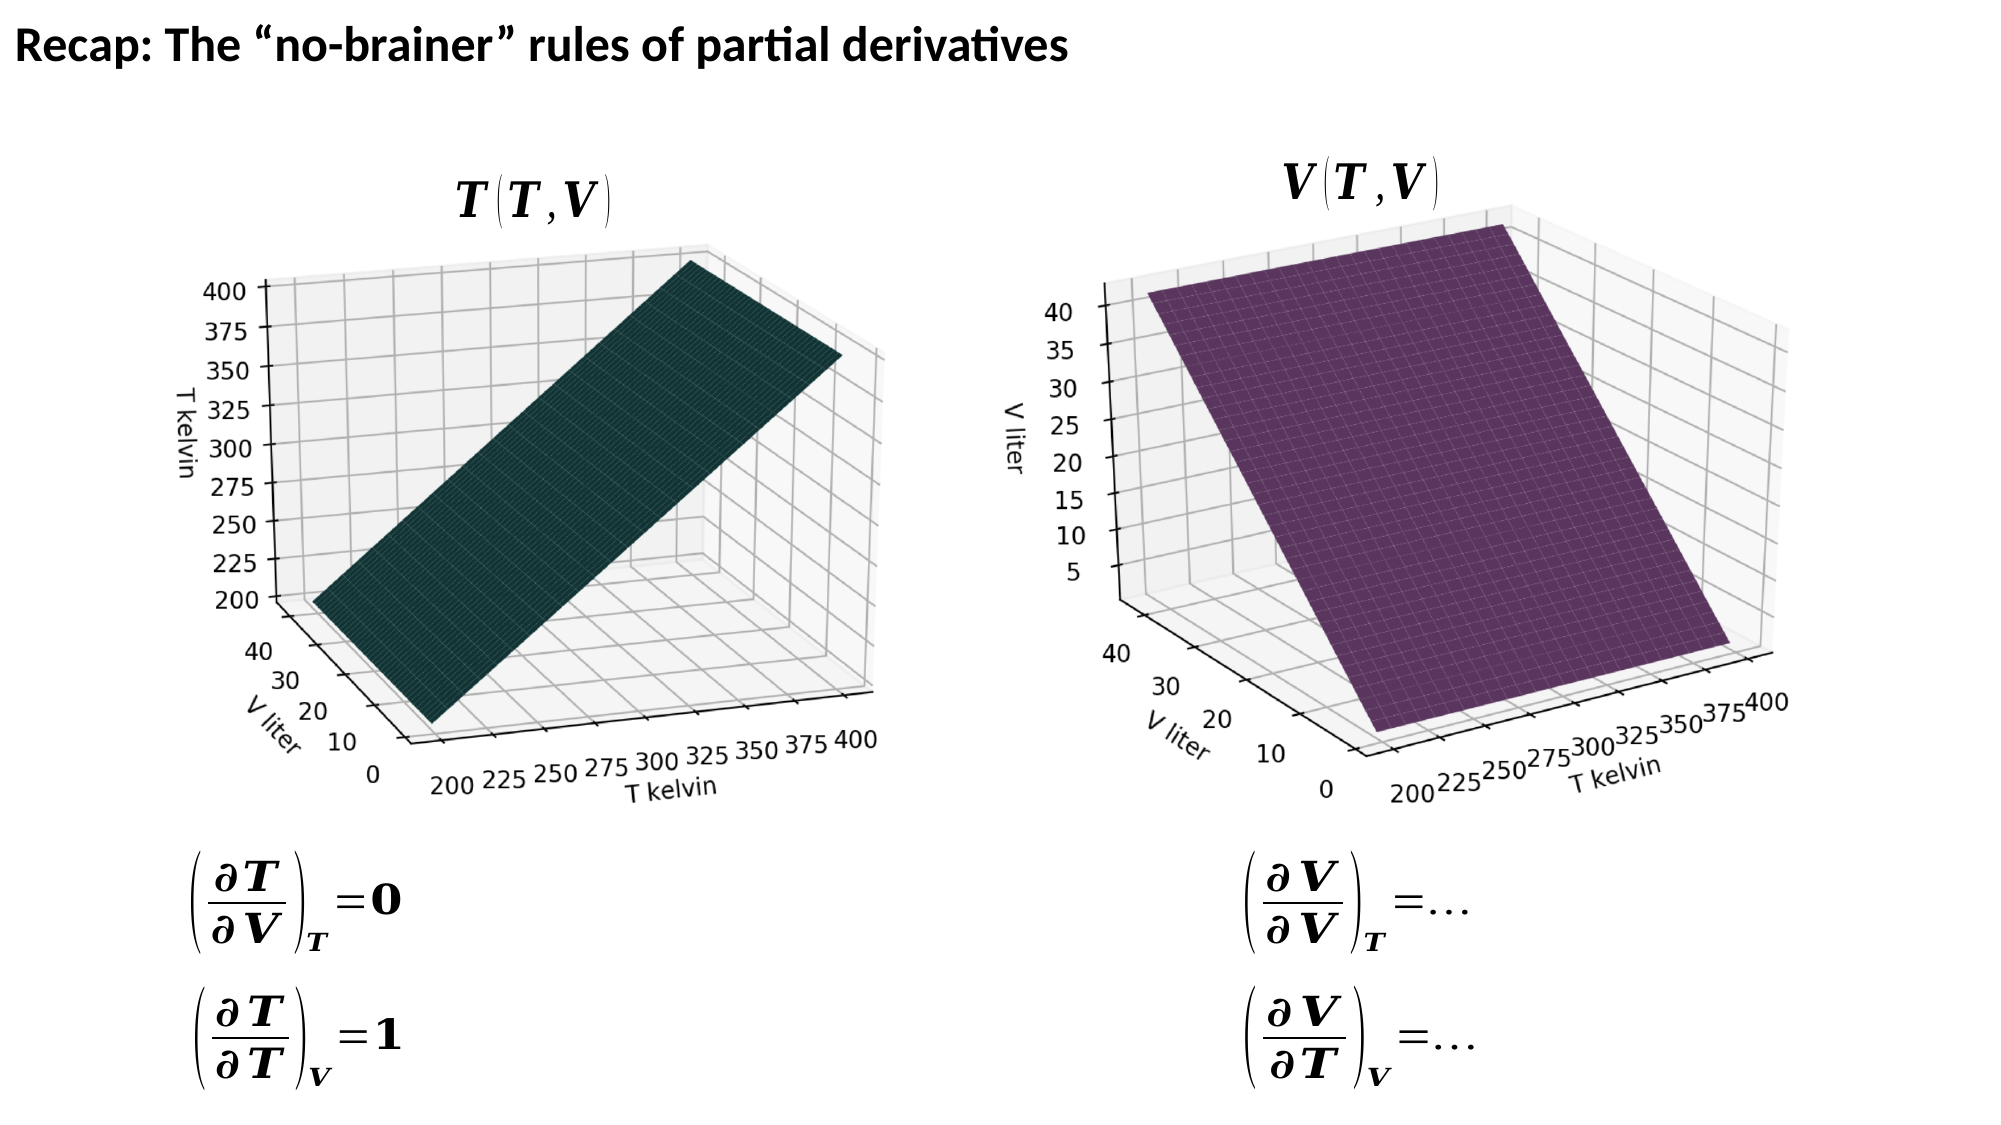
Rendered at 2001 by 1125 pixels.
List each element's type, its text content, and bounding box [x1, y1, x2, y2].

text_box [1241, 849, 1479, 1093]
text_box Recap: The “no-brainer” rules of partial derivatives [0, 3, 1952, 79]
picture [115, 171, 1856, 850]
